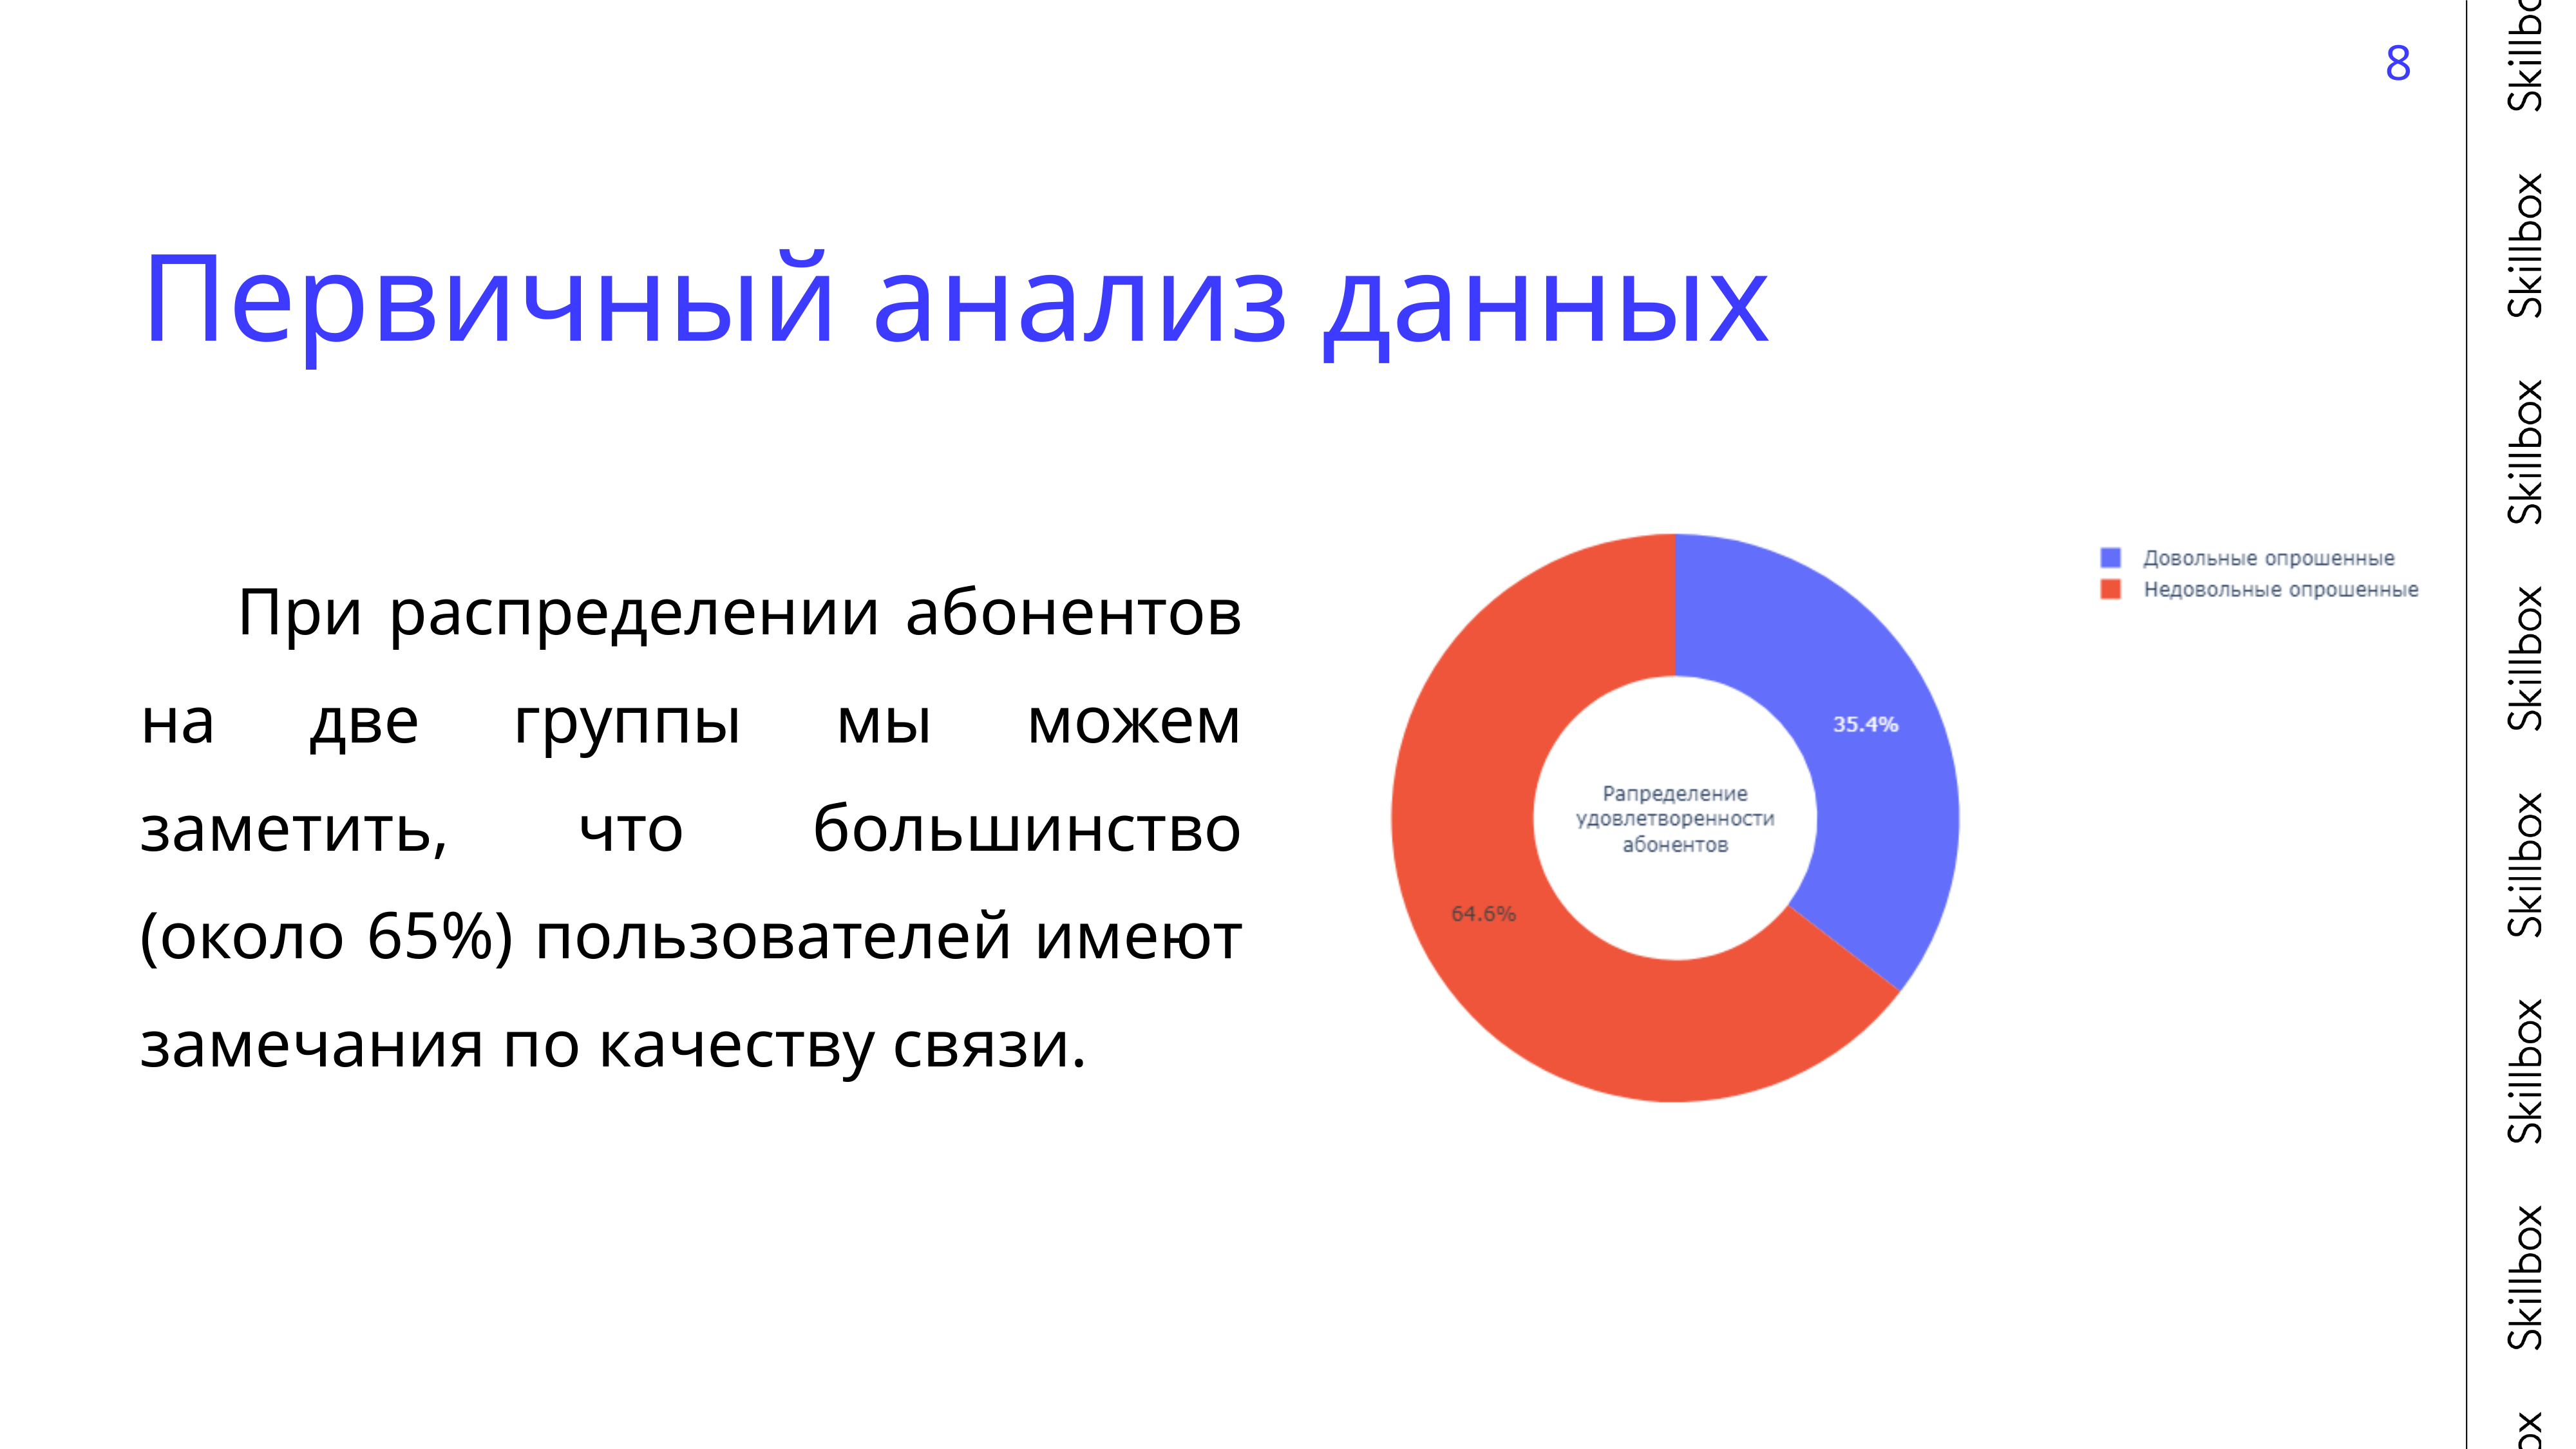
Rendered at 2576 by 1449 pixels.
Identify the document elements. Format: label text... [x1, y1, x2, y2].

text_box 8 [2368, 16, 2418, 95]
picture [1369, 370, 2447, 1235]
text_box Первичный анализ данных [135, 214, 1905, 370]
picture [2465, 0, 2541, 1449]
text_box При распределении абонентов на две группы мы можем заметить, что большинство (около 65%) пользователей имеют замечания по качеству связи. [135, 534, 1249, 1086]
